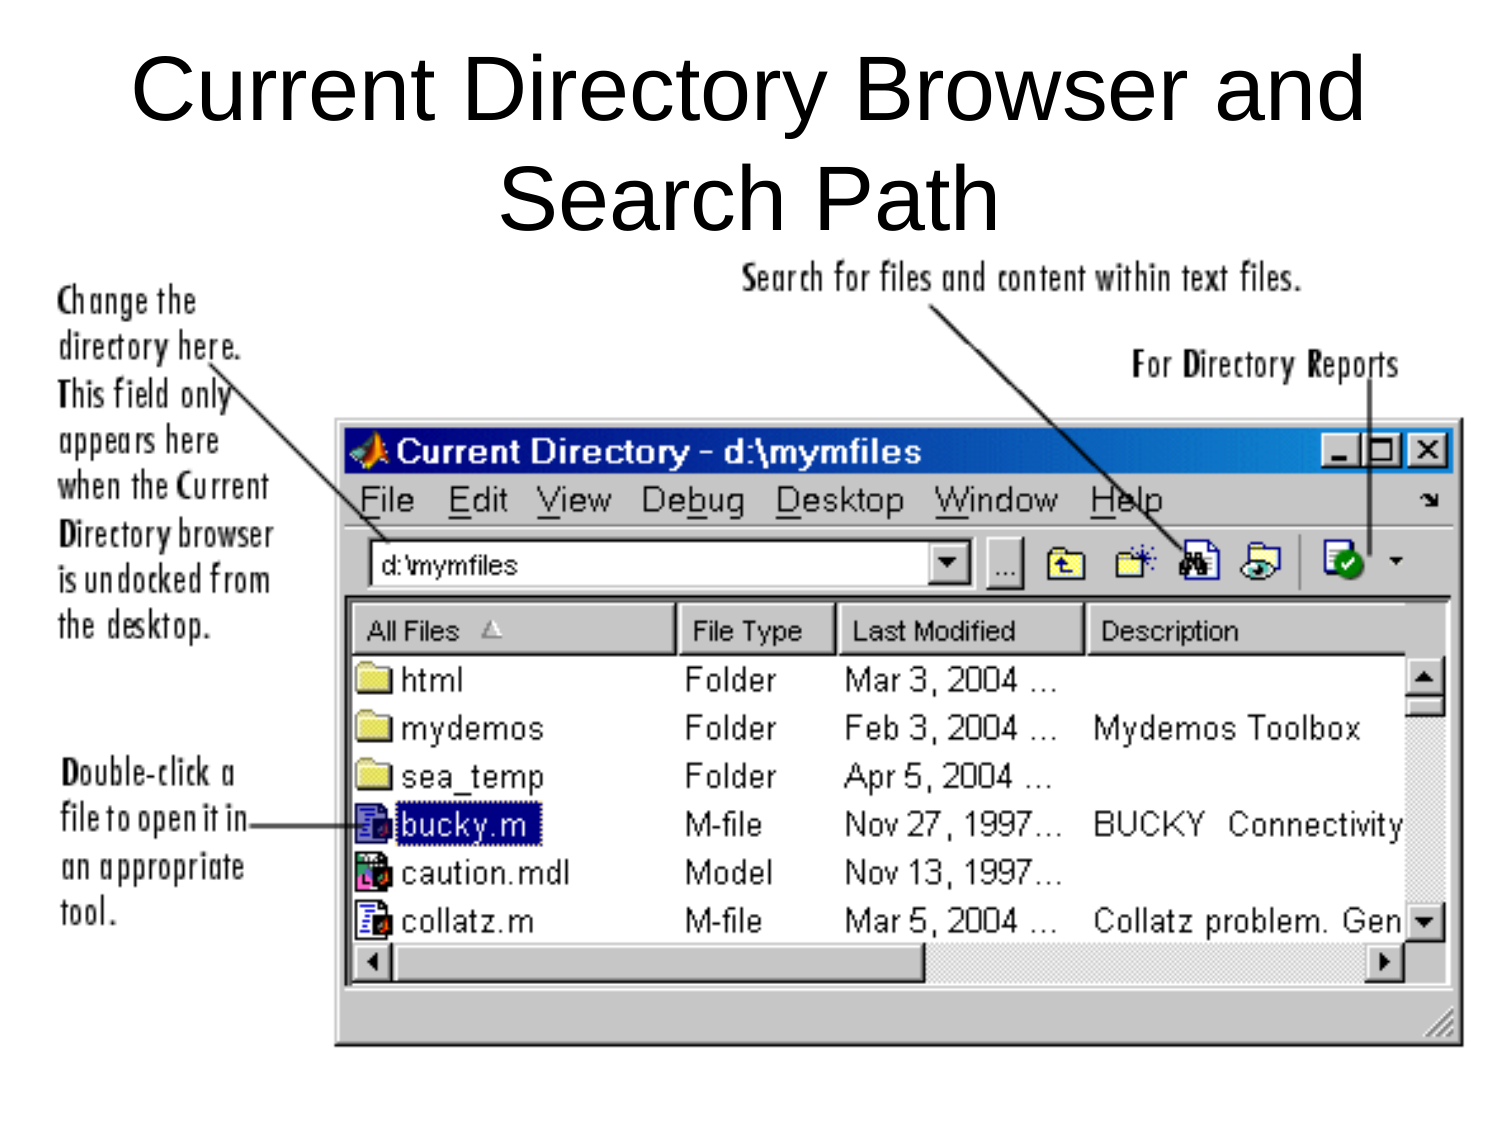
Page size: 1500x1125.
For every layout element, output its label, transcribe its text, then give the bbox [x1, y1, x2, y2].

title Current Directory Browser and Search Path [75, 45, 1425, 233]
picture [46, 245, 1487, 1055]
